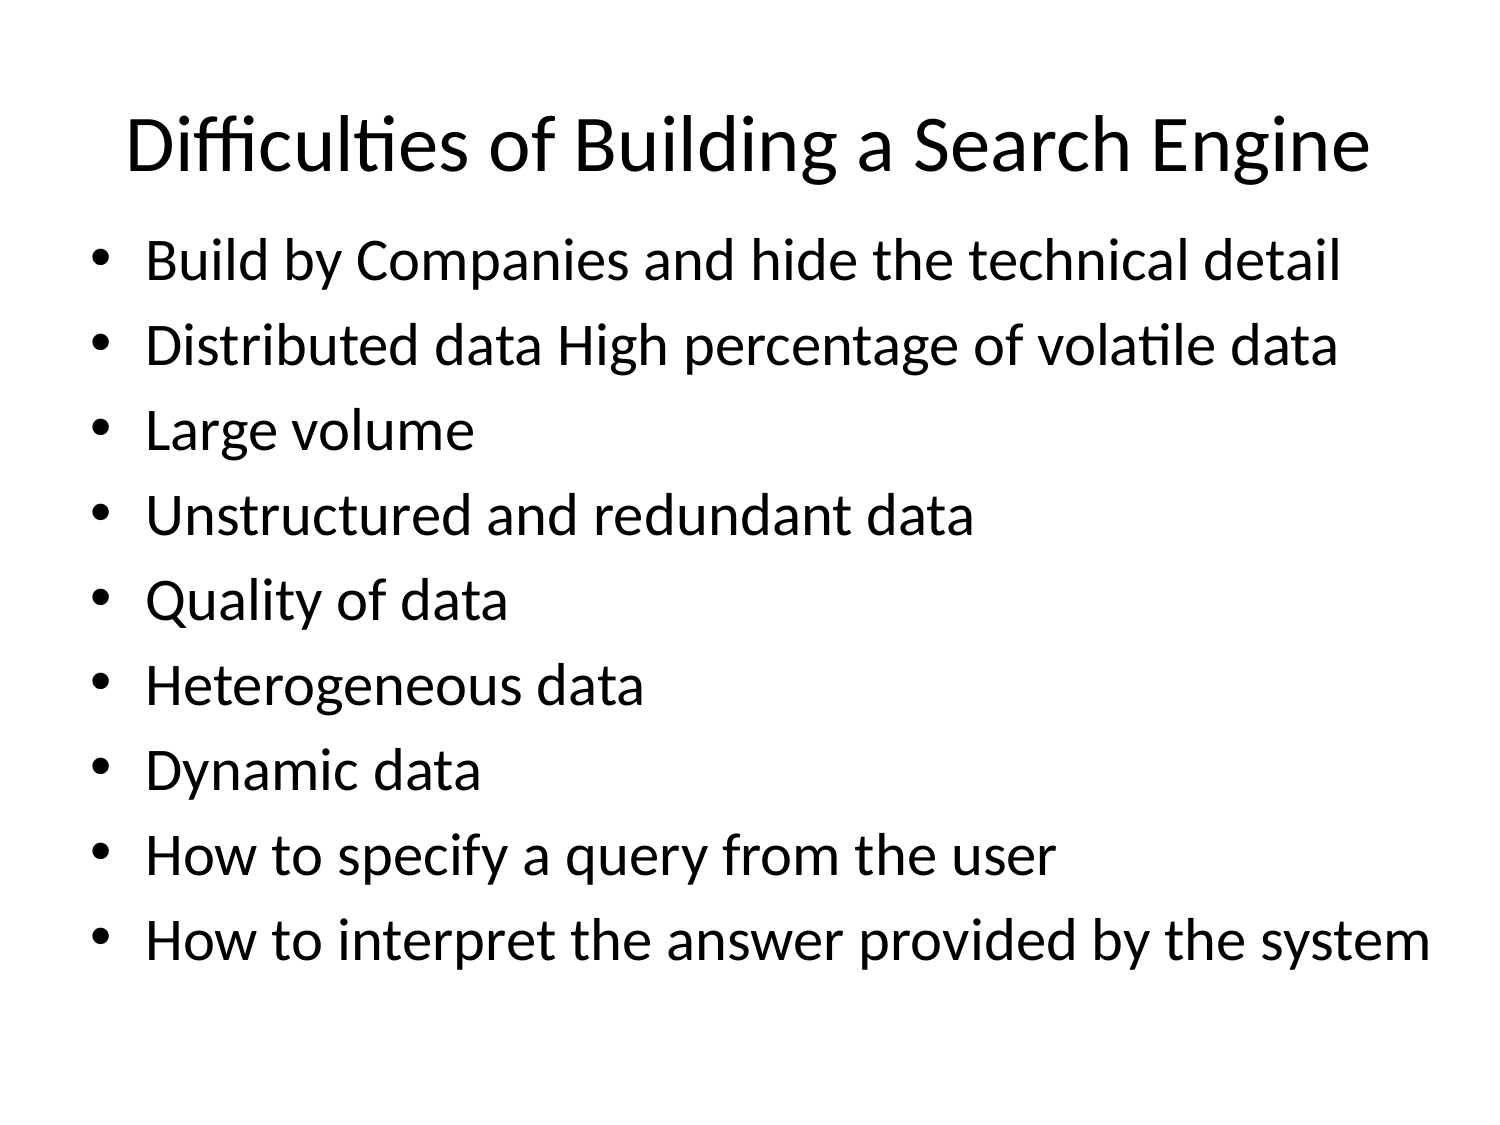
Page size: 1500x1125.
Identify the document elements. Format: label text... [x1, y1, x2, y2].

list Build by Companies and hide the technical detail Distributed data High percentage of volatile data Large volume Unstructured and redundant data Quality of data Heterogeneous data Dynamic data How to specify a query from the user How to interpret the answer provided by the system [75, 212, 1450, 1005]
title Difficulties of Building a Search Engine [75, 45, 1425, 212]
